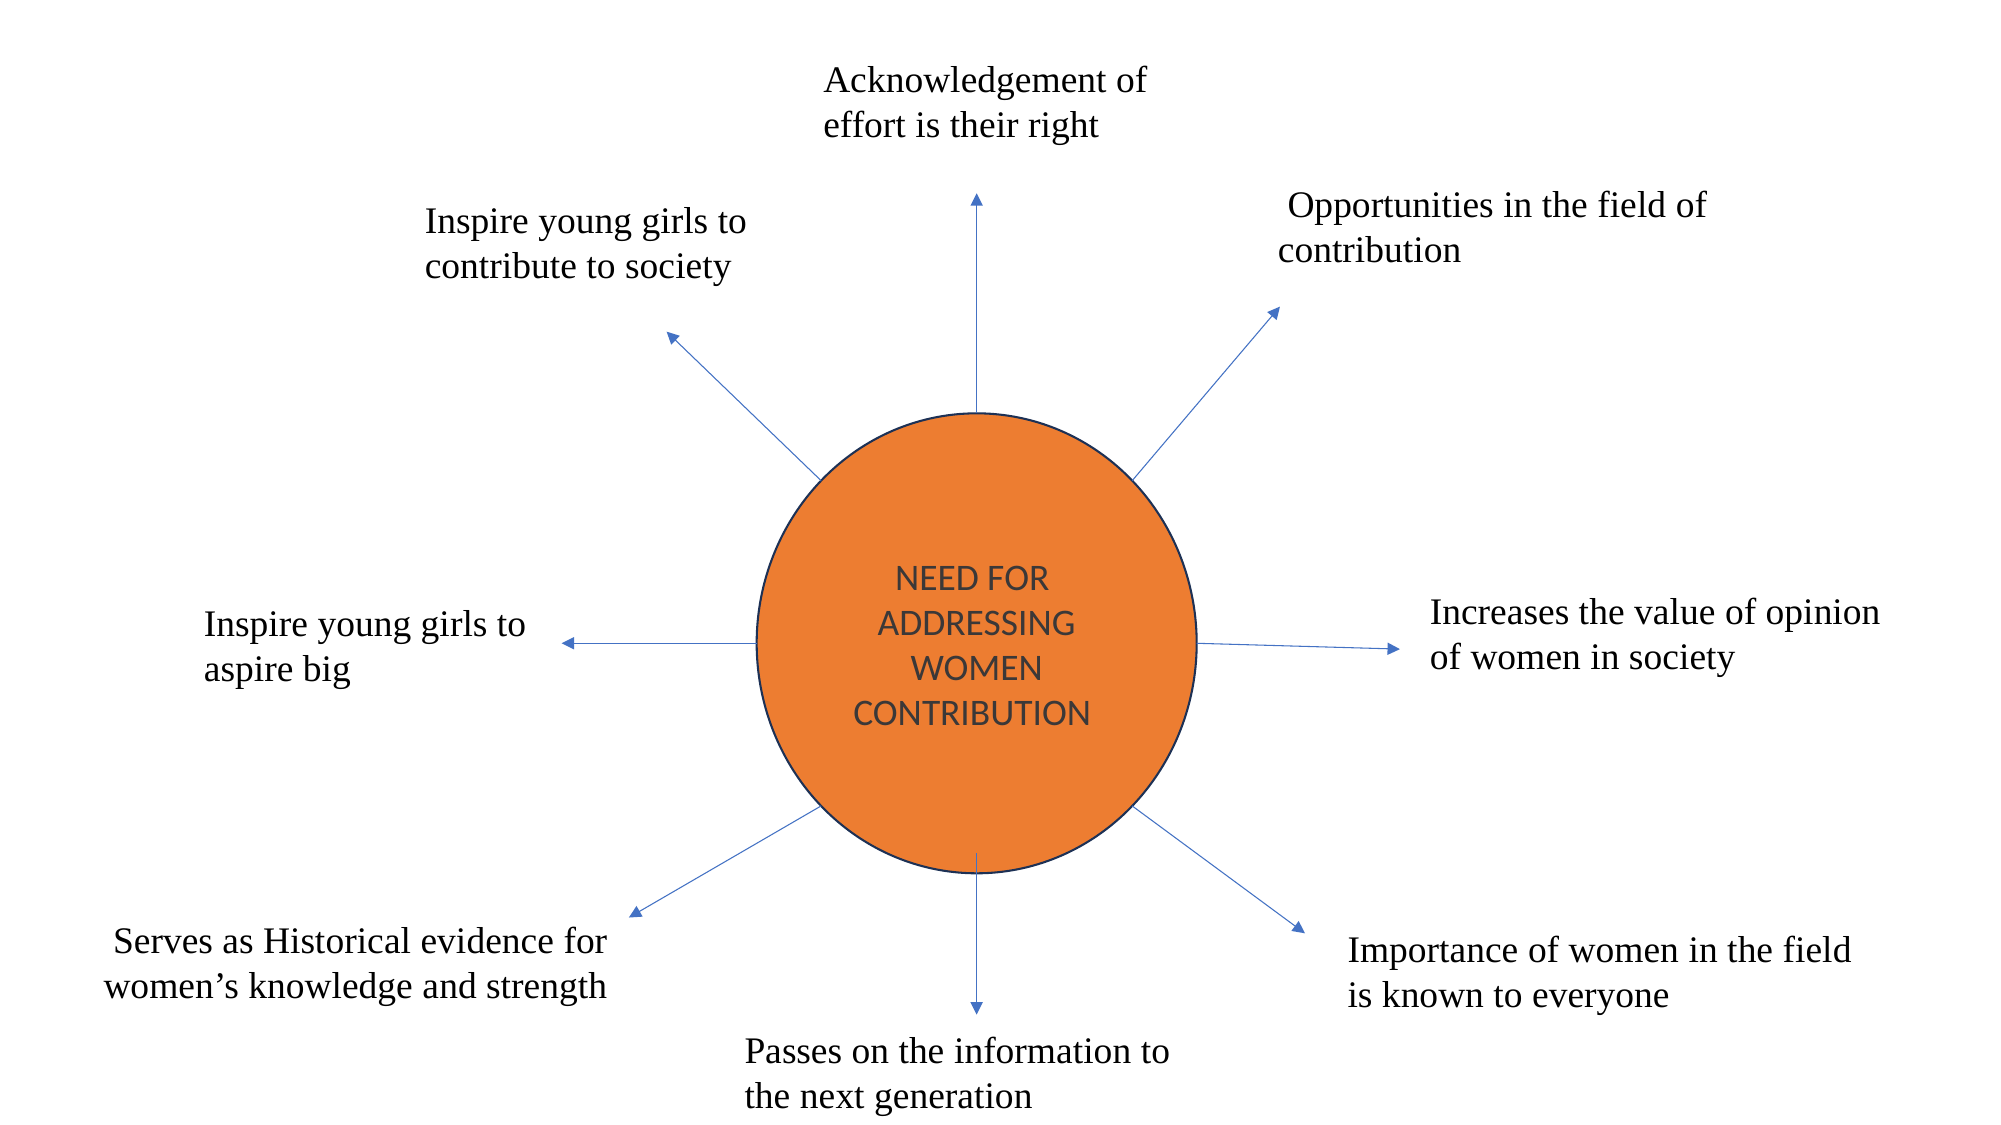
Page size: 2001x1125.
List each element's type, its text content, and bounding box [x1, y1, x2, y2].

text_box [628, 805, 822, 918]
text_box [1132, 306, 1280, 481]
text_box Inspire young girls to contribute to society [409, 188, 789, 294]
text_box NEED FOR ADDRESSING WOMEN CONTRIBUTION [755, 412, 1198, 875]
text_box Passes on the information to the next generation [729, 1018, 1224, 1123]
text_box Increases the value of opinion of women in society [1414, 579, 1925, 685]
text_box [1132, 805, 1305, 934]
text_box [1196, 643, 1400, 650]
text_box Acknowledgement of effort is their right [808, 47, 1219, 152]
text_box Inspire young girls to aspire big [189, 591, 555, 742]
text_box Opportunities in the field of contribution [1263, 172, 1830, 277]
text_box Serves as Historical evidence for women’s knowledge and strength [88, 908, 629, 1014]
text_box Importance of women in the field is known to everyone [1332, 917, 1900, 1023]
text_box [666, 331, 822, 481]
